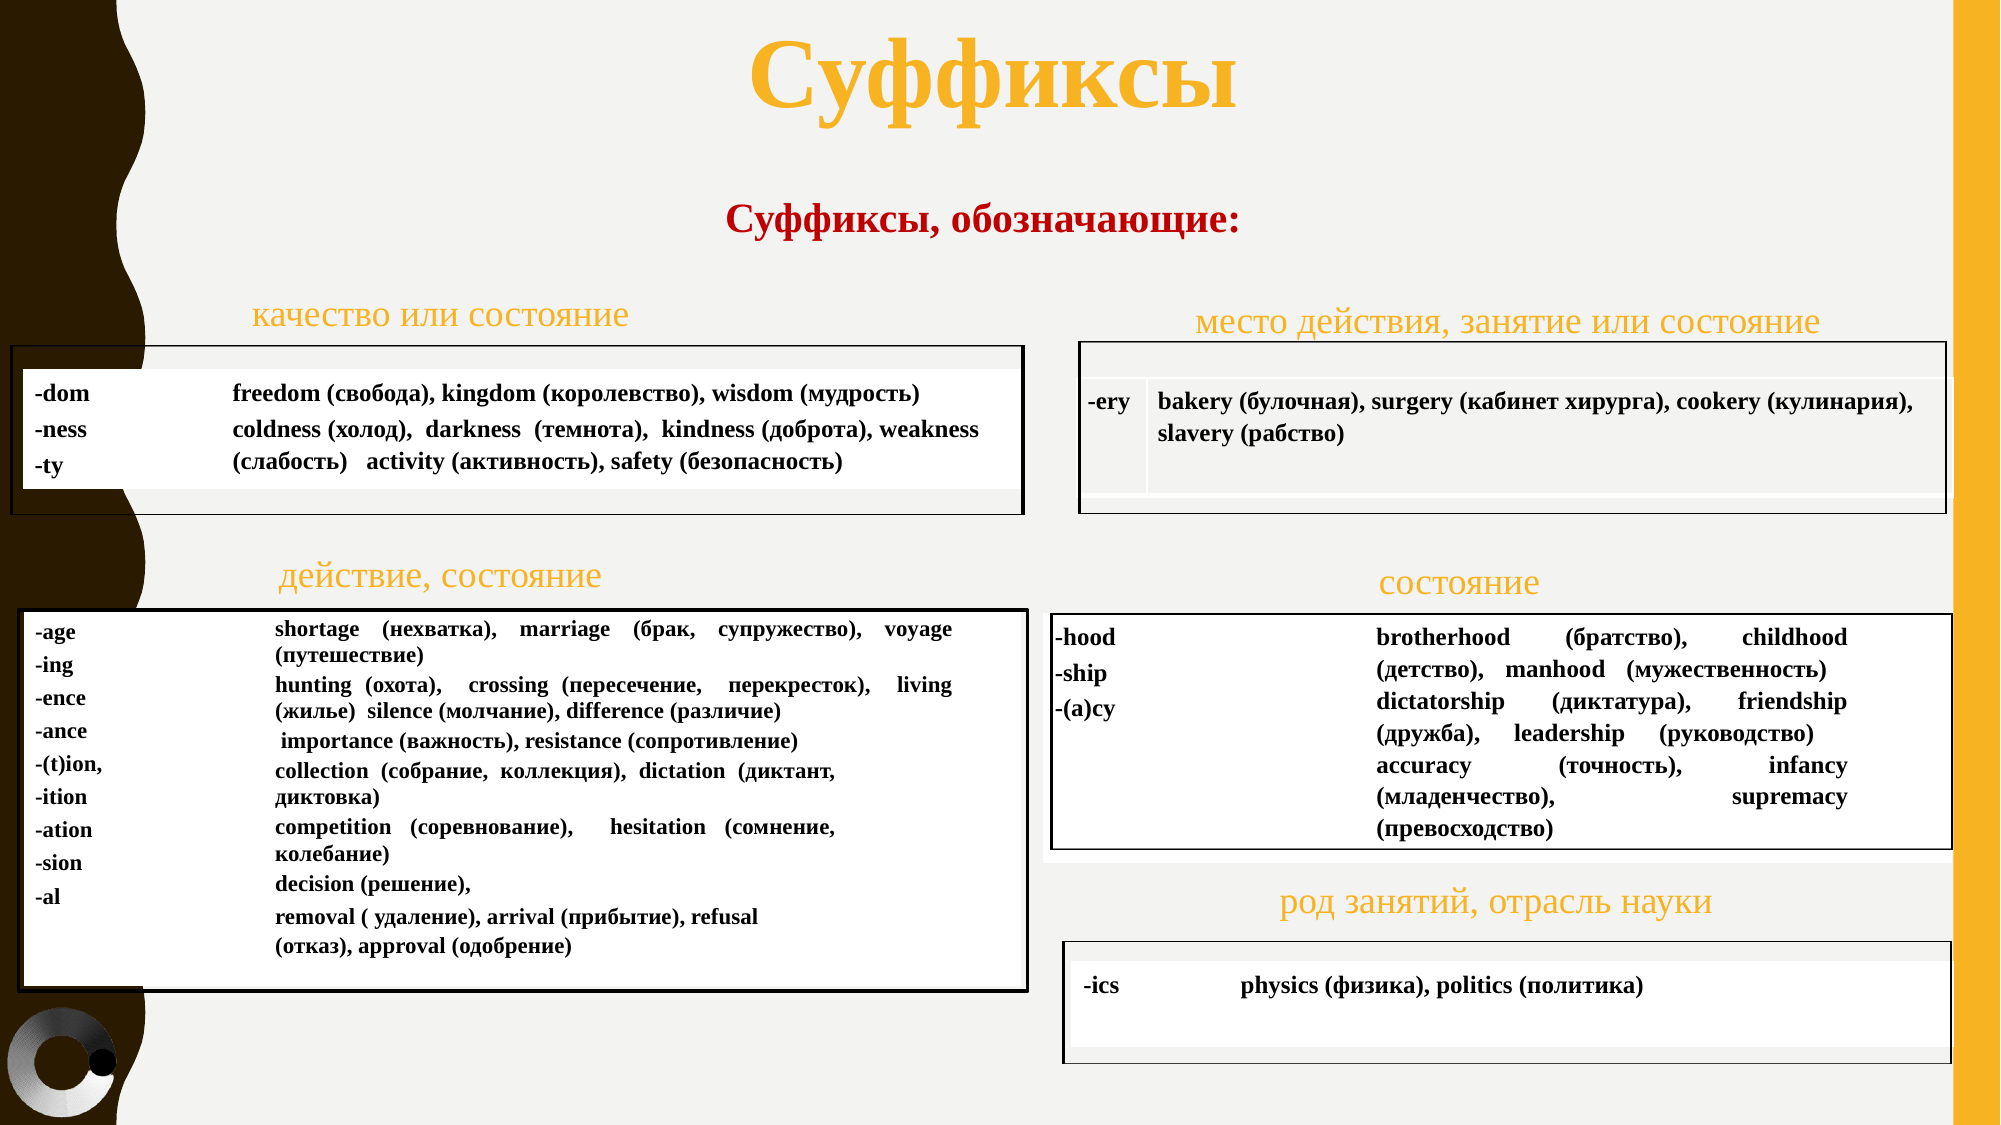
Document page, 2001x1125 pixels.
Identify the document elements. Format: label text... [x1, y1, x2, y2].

text_box [17, 609, 1029, 992]
text_box Суффиксы [699, 0, 1287, 135]
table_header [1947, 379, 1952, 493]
text_box качество или состояние [237, 281, 655, 342]
text_box действие, состояние [264, 542, 628, 603]
text_box род занятий, отрасль науки [1264, 868, 1814, 929]
picture [10, 345, 1025, 515]
picture [1050, 613, 1953, 850]
text_box состояние [1364, 549, 1689, 610]
text_box Суффиксы, обозначающие: [699, 183, 1402, 249]
picture [0, 1002, 121, 1125]
picture [1062, 941, 1952, 1064]
table_header -hood -ship -(a)cy [1045, 615, 1364, 857]
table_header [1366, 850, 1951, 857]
text_box место действия, занятие или состояние [1171, 288, 1837, 341]
picture [1078, 341, 1947, 514]
